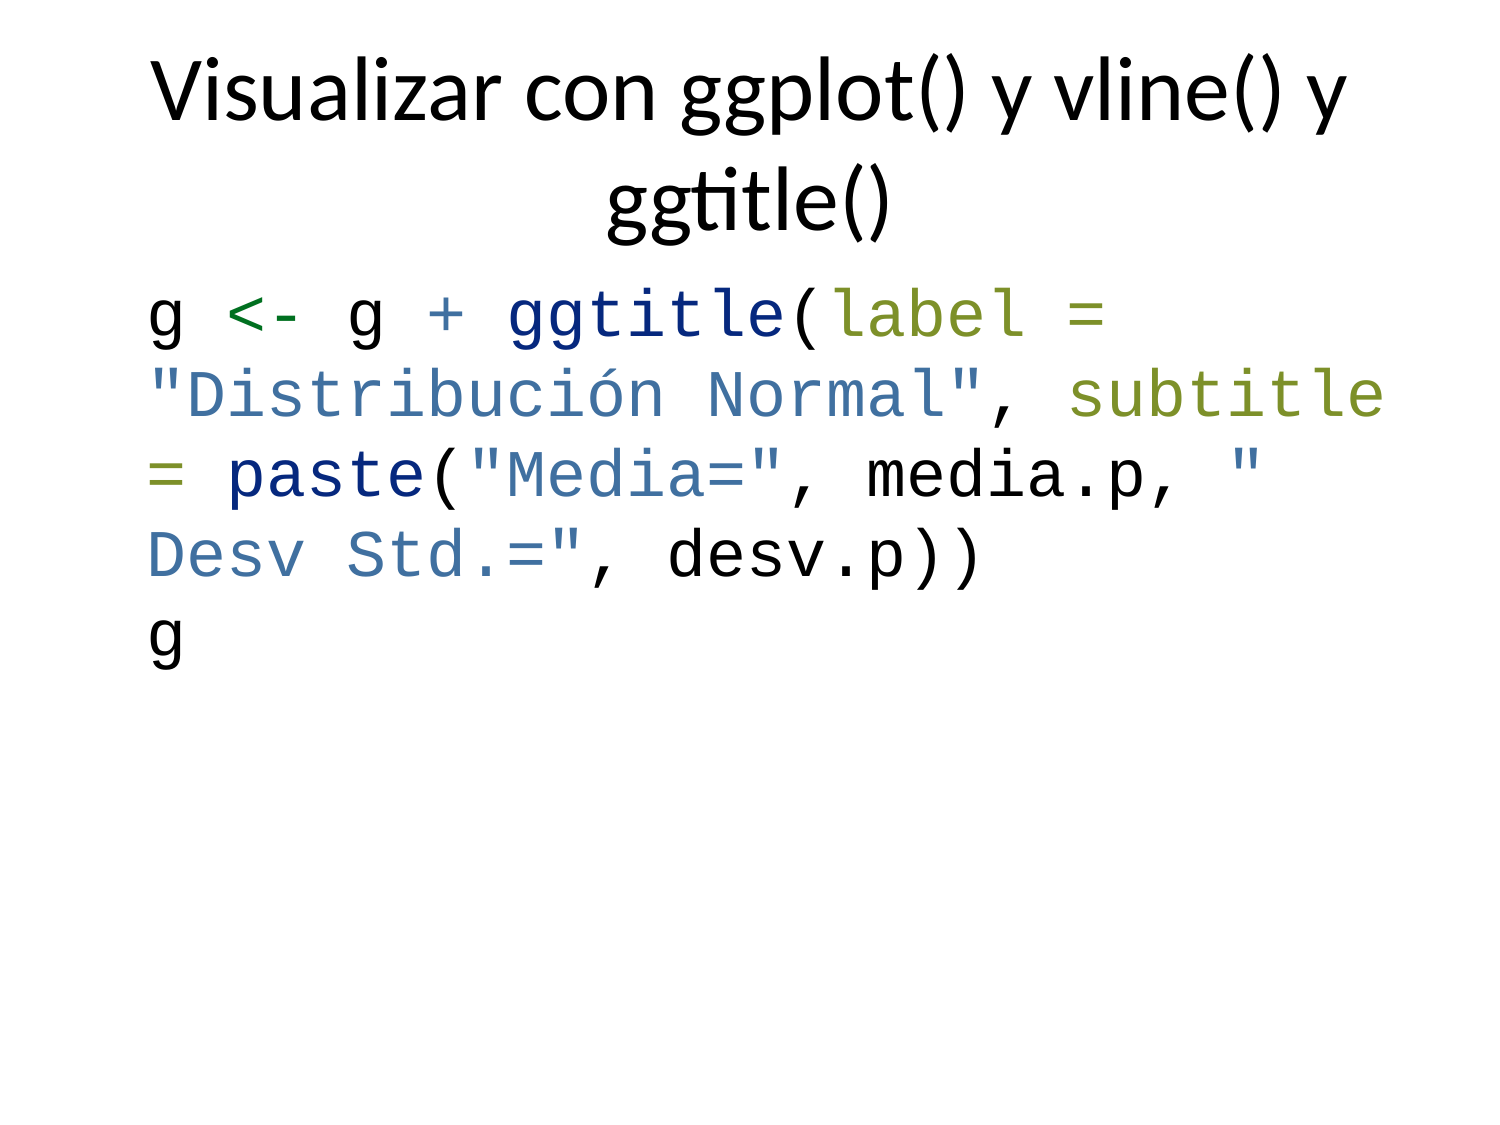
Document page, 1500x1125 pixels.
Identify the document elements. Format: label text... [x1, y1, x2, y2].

list g <- g + ggtitle(label = "Distribución Normal", subtitle = paste("Media=", media.p, " Desv Std.=", desv.p)) g [75, 262, 1425, 1005]
title Visualizar con ggplot() y vline() y ggtitle() [75, 45, 1425, 233]
